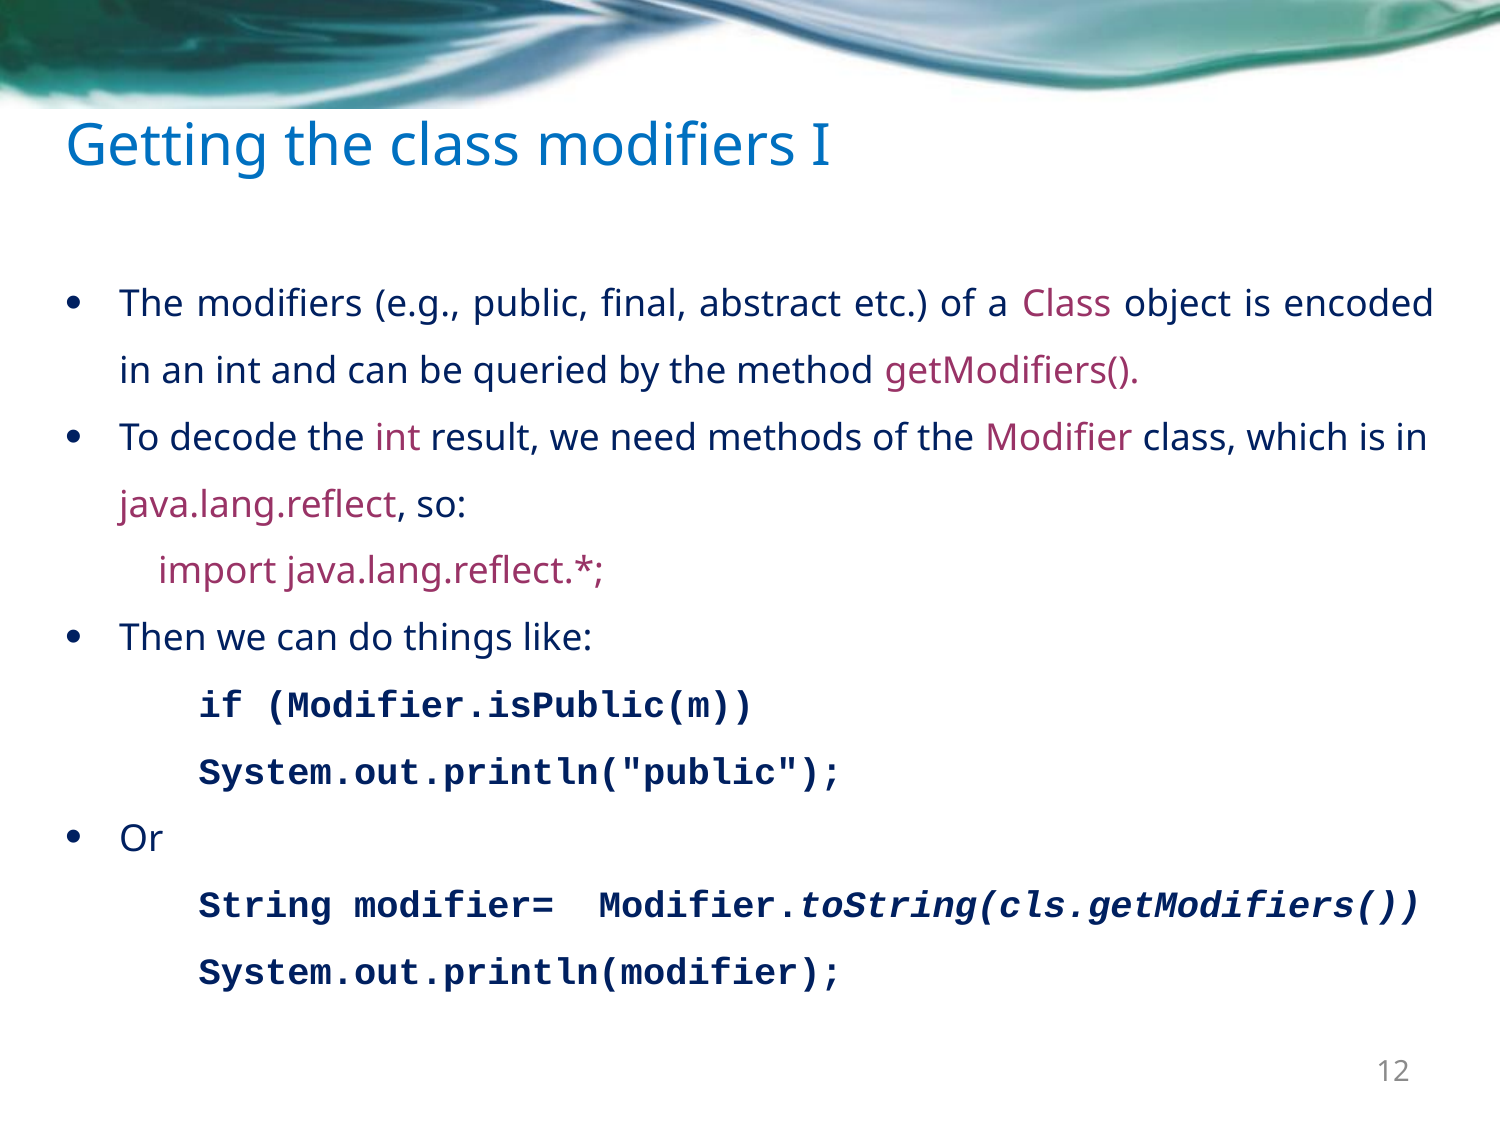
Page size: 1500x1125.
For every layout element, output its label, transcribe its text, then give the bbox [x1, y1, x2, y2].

title Getting the class modifiers I [50, 99, 1450, 225]
list The modifiers (e.g., public, final, abstract etc.) of a Class object is encoded in an int and can be queried by the method getModifiers(). To decode the int result, we need methods of the Modifier class, which is in java.lang.reflect, so: import java.lang.reflect.*; Then we can do things like: if (Modifier.isPublic(m)) System.out.println("public"); Or String modifier= Modifier.toString(cls.getModifiers()) System.out.println(modifier); [50, 249, 1450, 1025]
picture [0, 0, 1500, 109]
slide_number 12 [1074, 1042, 1425, 1103]
